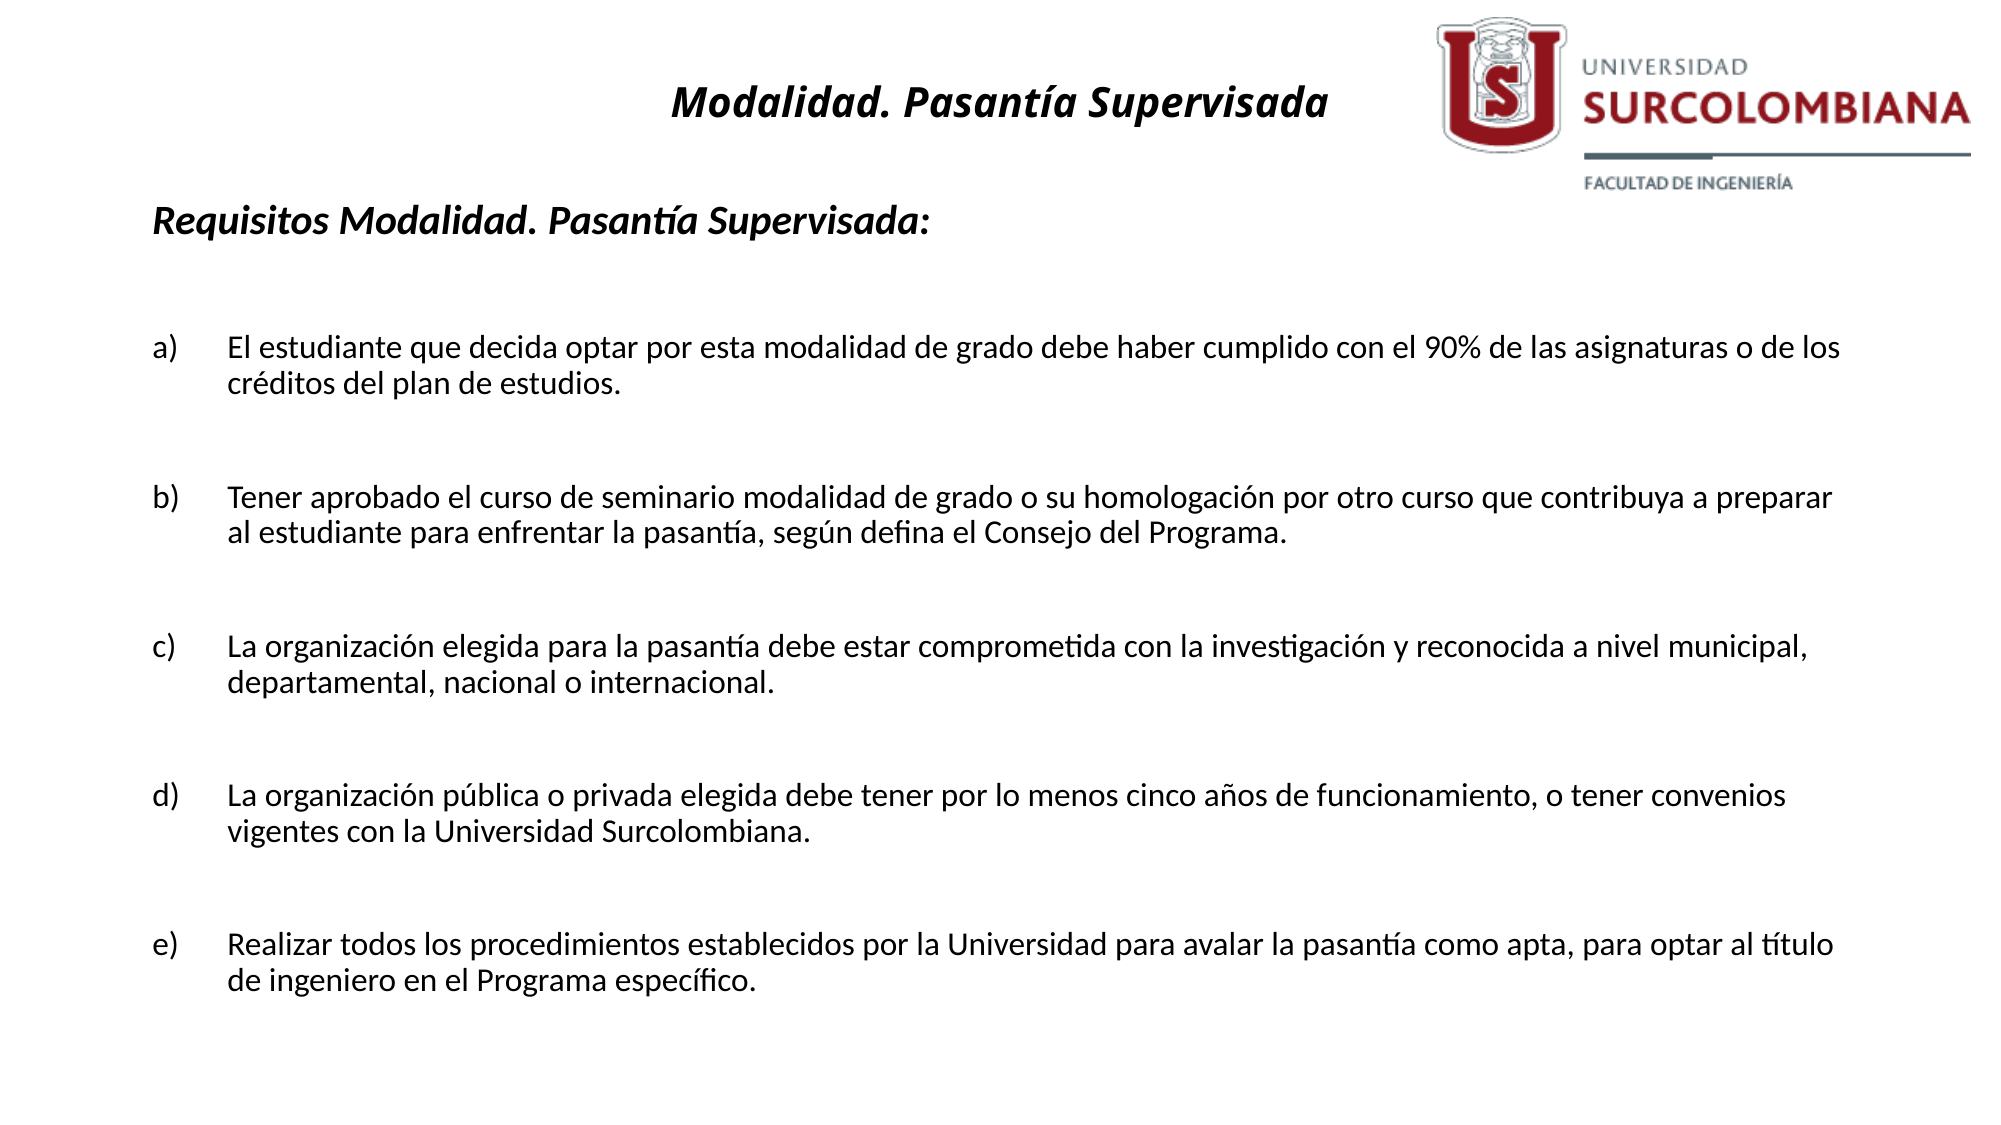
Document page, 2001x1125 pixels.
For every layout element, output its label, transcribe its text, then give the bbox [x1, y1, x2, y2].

title Modalidad. Pasantía Supervisada [137, 59, 1436, 149]
picture [1436, 17, 1971, 191]
list Requisitos Modalidad. Pasantía Supervisada: El estudiante que decida optar por esta modalidad de grado debe haber cumplido con el 90% de las asignaturas o de los créditos del plan de estudios. Tener aprobado el curso de seminario modalidad de grado o su homologación por otro curso que contribuya a preparar al estudiante para enfrentar la pasantía, según defina el Consejo del Programa. La organización elegida para la pasantía debe estar comprometida con la investigación y reconocida a nivel municipal, departamental, nacional o internacional. La organización pública o privada elegida debe tener por lo menos cinco años de funcionamiento, o tener convenios vigentes con la Universidad Surcolombiana. Realizar todos los procedimientos establecidos por la Universidad para avalar la pasantía como apta, para optar al título de ingeniero en el Programa específico. [137, 190, 1863, 1066]
